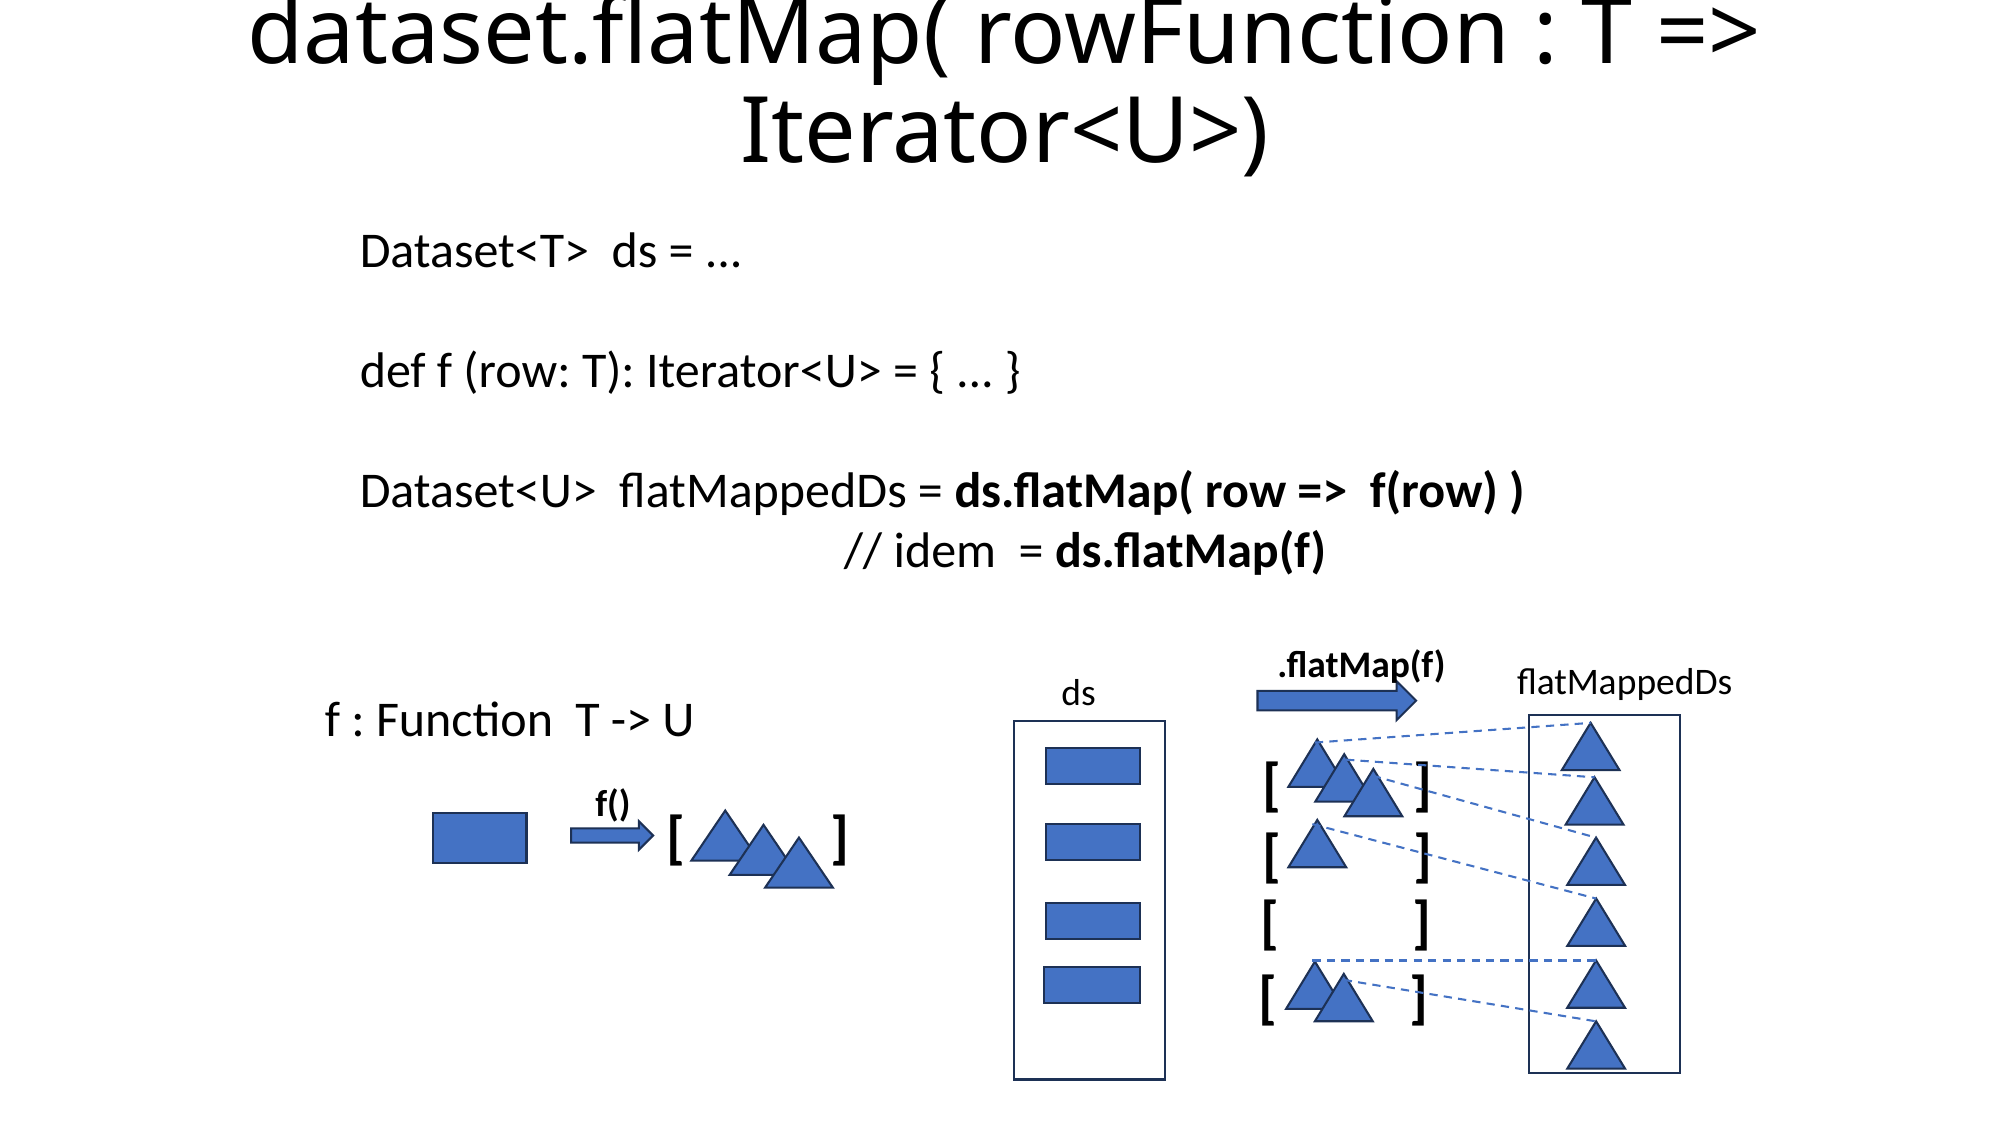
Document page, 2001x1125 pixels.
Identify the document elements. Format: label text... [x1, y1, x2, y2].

text_box [1565, 897, 1627, 947]
text_box .flatMap(f) [1262, 632, 1461, 692]
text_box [1343, 979, 1597, 1022]
text_box f : Function T -> U [310, 678, 710, 754]
title dataset.flatMap( rowFunction : T => Iterator<U>) [21, 15, 1989, 151]
text_box [1013, 720, 1166, 1081]
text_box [1314, 722, 1591, 743]
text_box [1372, 775, 1596, 824]
text_box [1043, 966, 1141, 1004]
text_box [ ] [1247, 738, 1448, 809]
text_box flatMappedDs [1502, 649, 1748, 710]
text_box ds [1046, 660, 1111, 721]
text_box [1597, 837, 1627, 886]
text_box [1256, 689, 1418, 722]
text_box [1583, 958, 1627, 1009]
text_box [1312, 824, 1597, 899]
text_box [1596, 777, 1626, 826]
text_box [ ] [651, 791, 866, 877]
text_box Dataset<T> ds = ... def f (row: T): Iterator<U> = { ... } Dataset<U> flatMappedDs = ds.flatMap( row => f(row) ) // idem = ds.flatMap(f) [345, 210, 1552, 645]
text_box [ ] [1247, 809, 1372, 876]
text_box [1045, 902, 1141, 940]
text_box [ ] [1246, 876, 1447, 962]
text_box [ ] [1243, 951, 1444, 1037]
text_box [570, 826, 651, 853]
text_box [1567, 720, 1622, 772]
text_box [1565, 1020, 1627, 1070]
text_box [432, 812, 528, 864]
text_box [1528, 714, 1681, 1074]
text_box f() [580, 771, 646, 831]
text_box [1346, 759, 1595, 778]
text_box [763, 877, 835, 889]
text_box [1045, 823, 1141, 861]
